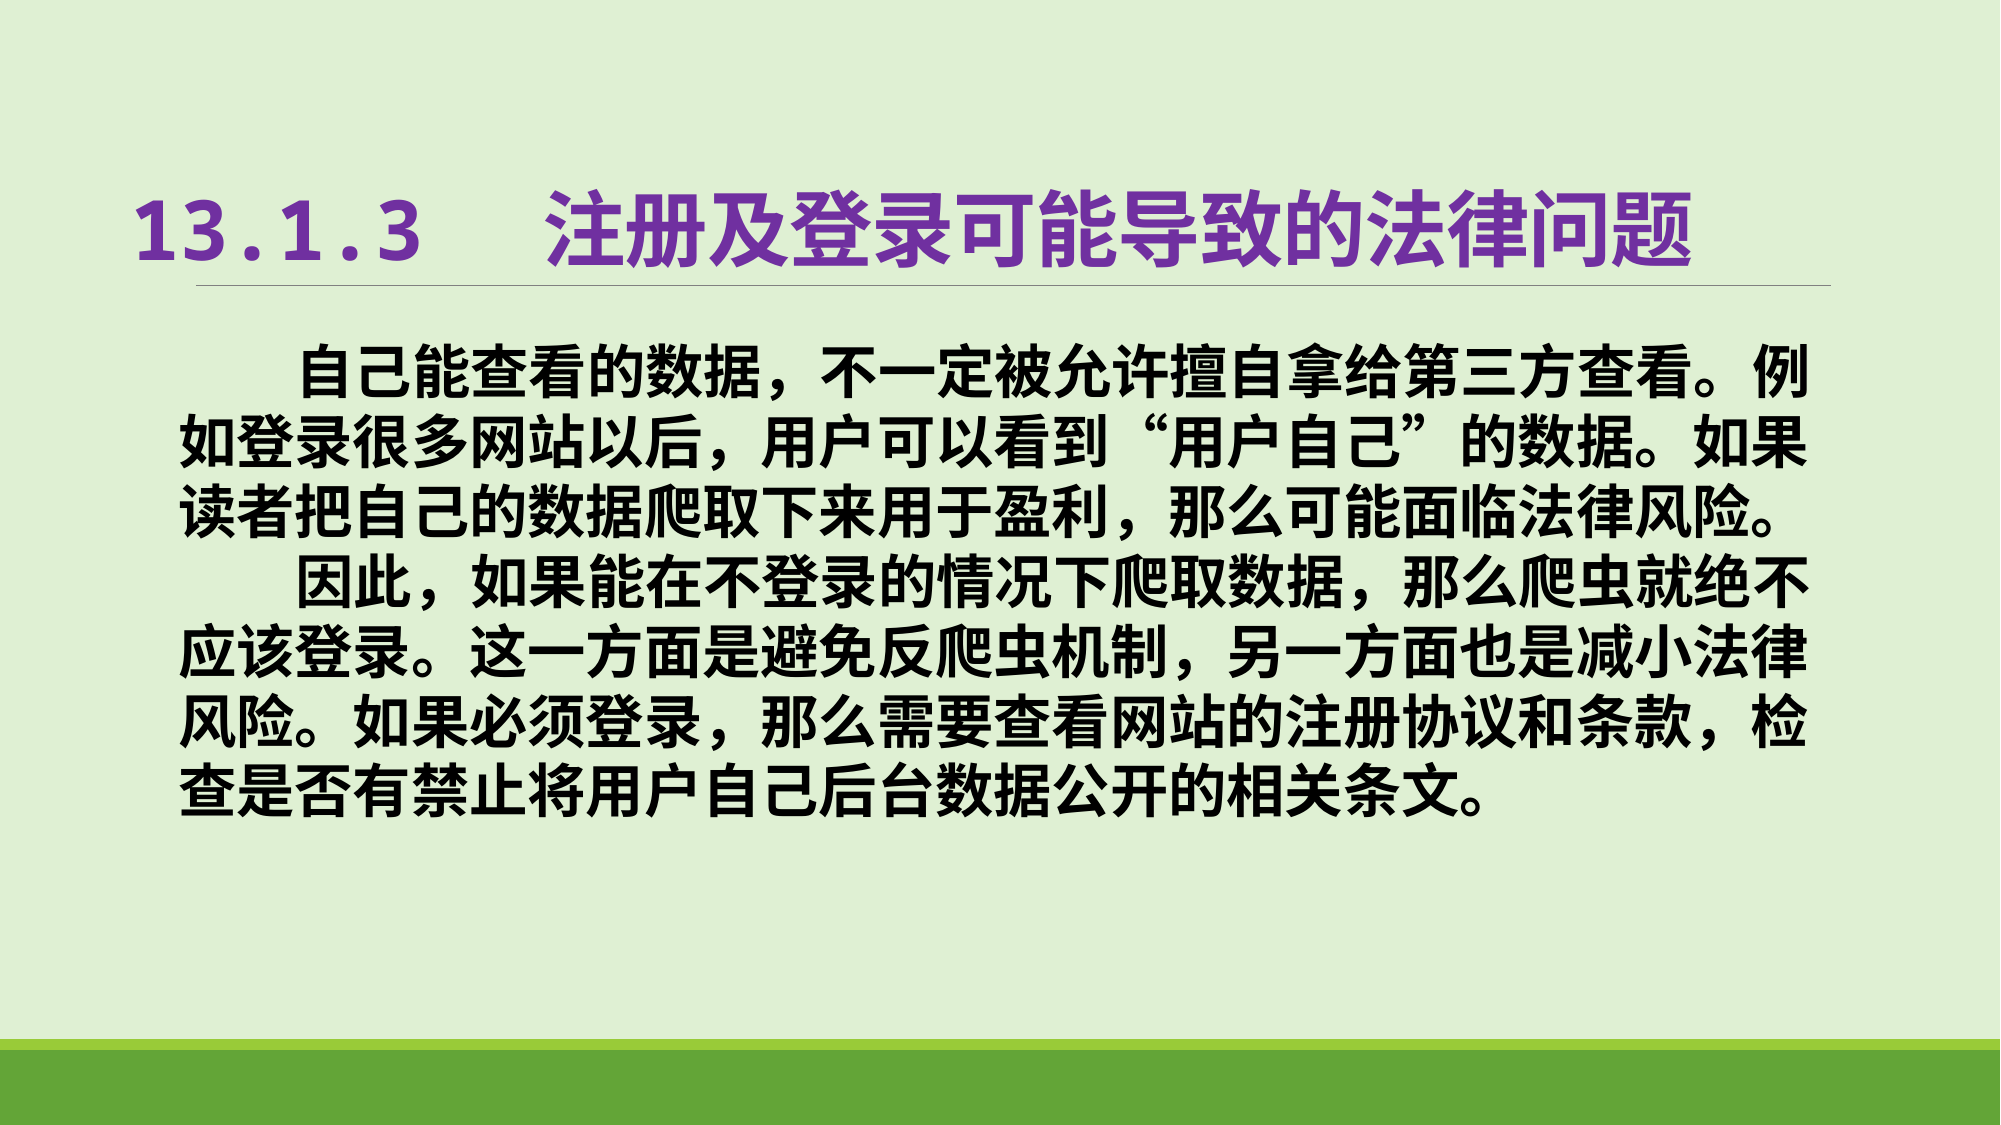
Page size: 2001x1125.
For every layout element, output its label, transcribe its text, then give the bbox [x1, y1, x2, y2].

title 13.1.3 注册及登录可能导致的法律问题 [115, 47, 1914, 285]
list 自己能查看的数据，不一定被允许擅自拿给第三方查看。例如登录很多网站以后，用户可以看到“用户自己”的数据。如果读者把自己的数据爬取下来用于盈利，那么可能面临法律风险。 因此，如果能在不登录的情况下爬取数据，那么爬虫就绝不应该登录。这一方面是避免反爬虫机制，另一方面也是减小法律风险。如果必须登录，那么需要查看网站的注册协议和条款，检查是否有禁止将用户自己后台数据公开的相关条文。 [163, 253, 1866, 907]
